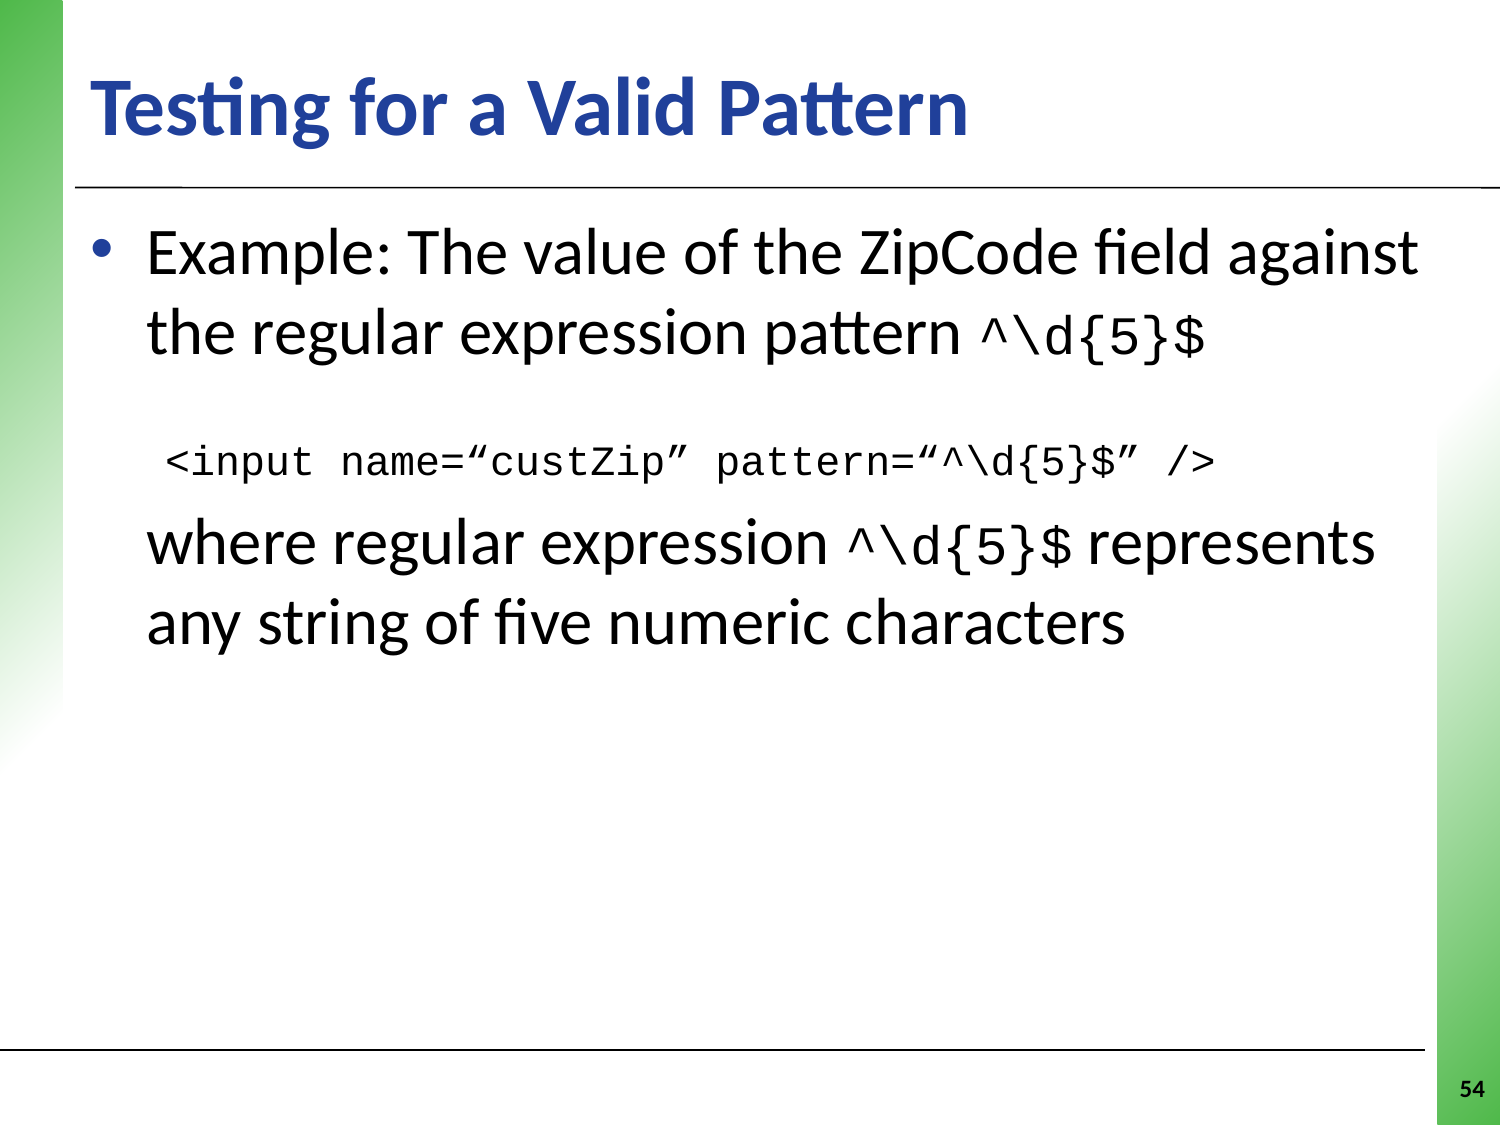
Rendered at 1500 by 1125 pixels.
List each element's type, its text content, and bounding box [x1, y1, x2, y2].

title Testing for a Valid Pattern [74, 24, 1438, 181]
list Example: The value of the ZipCode field against the regular expression pattern ^\d{5}$ <input name=“custZip” pattern=“^\d{5}$” /> where regular expression ^\d{5}$ represents any string of five numeric characters [74, 199, 1438, 1006]
slide_number 54 [1412, 1050, 1500, 1125]
